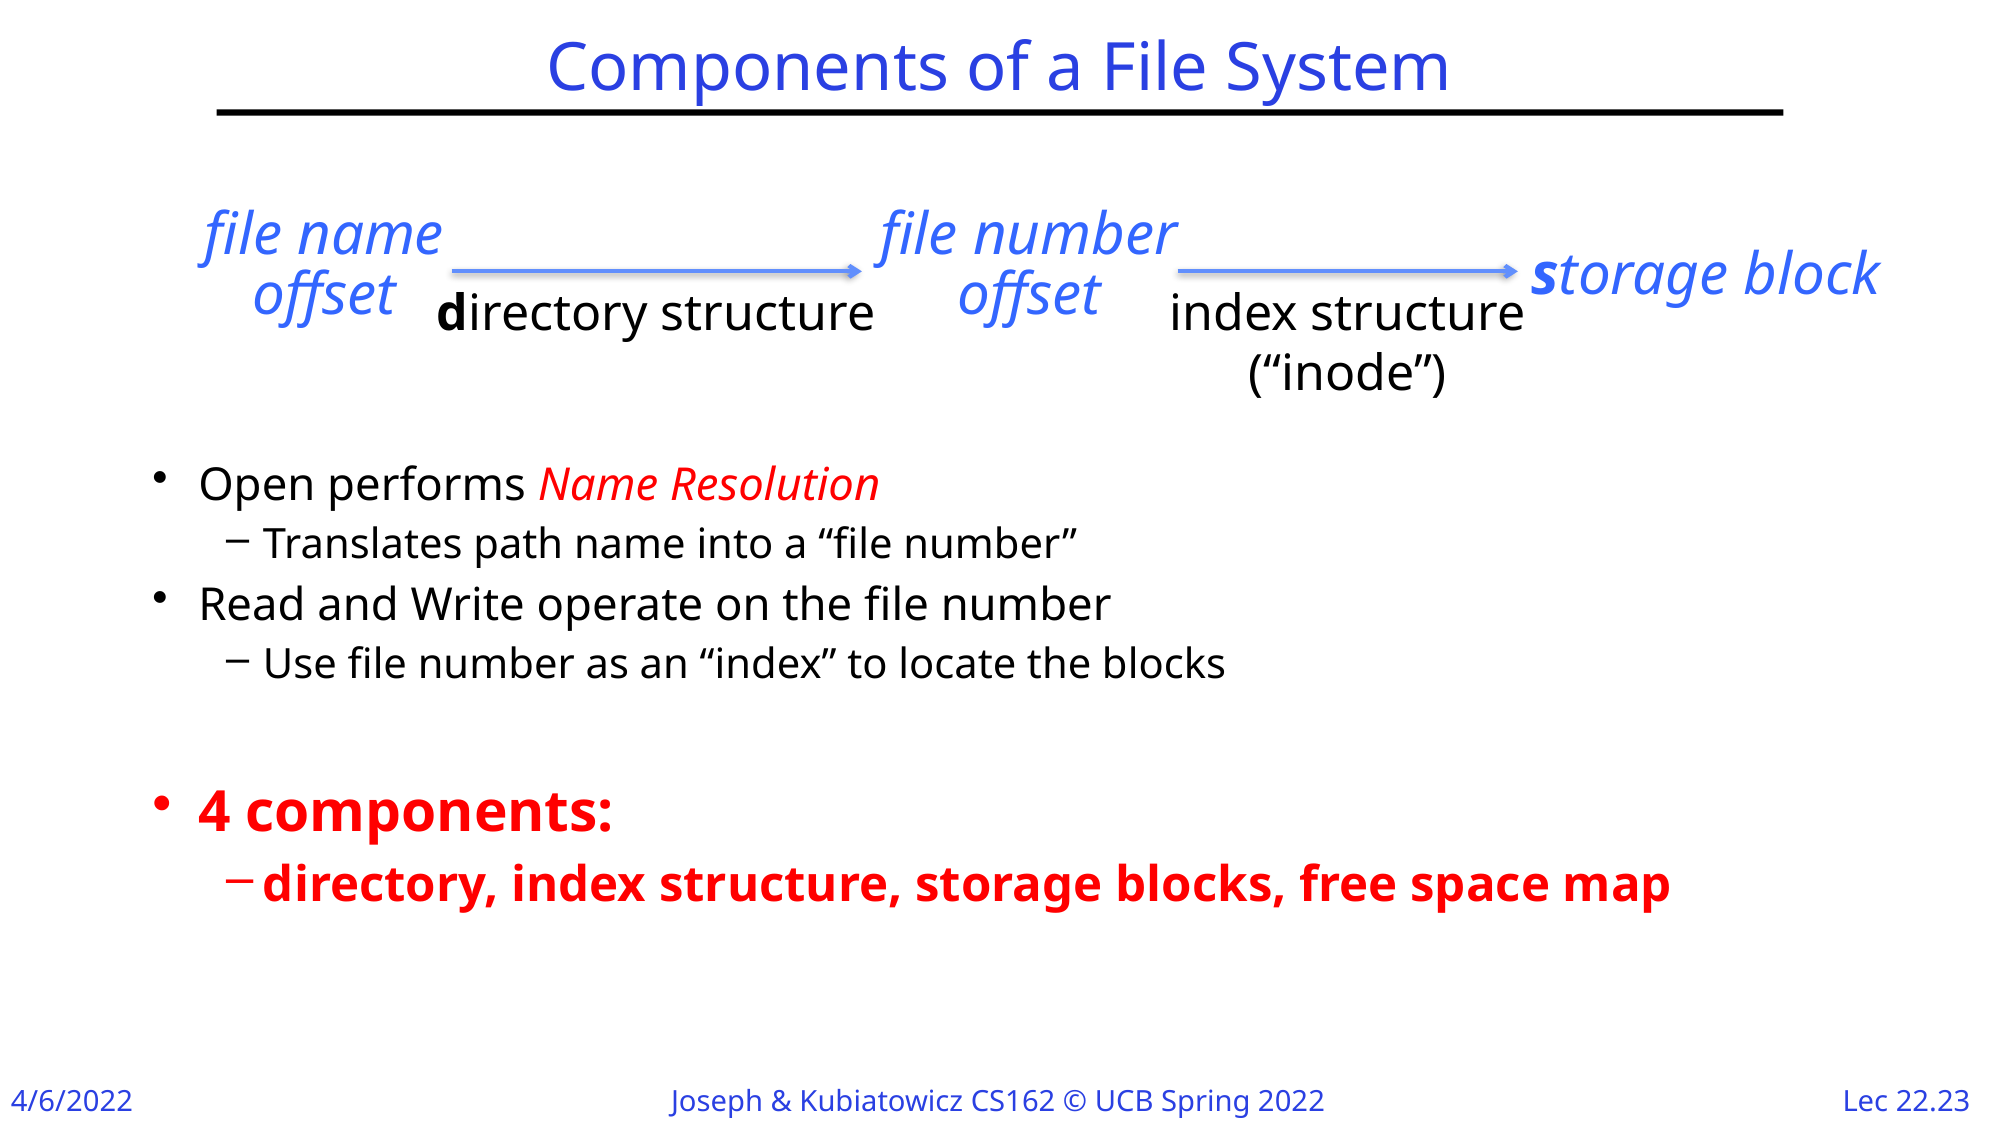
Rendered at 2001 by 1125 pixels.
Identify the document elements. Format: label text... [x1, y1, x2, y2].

text_box file name offset [189, 199, 436, 334]
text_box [1166, 228, 1899, 410]
list Open performs Name Resolution Translates path name into a “file number” Read and Write operate on the file number Use file number as an “index” to locate the blocks 4 components: directory, index structure, storage blocks, free space map [137, 453, 1968, 924]
title Components of a File System [216, 24, 1784, 113]
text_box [437, 199, 1191, 349]
